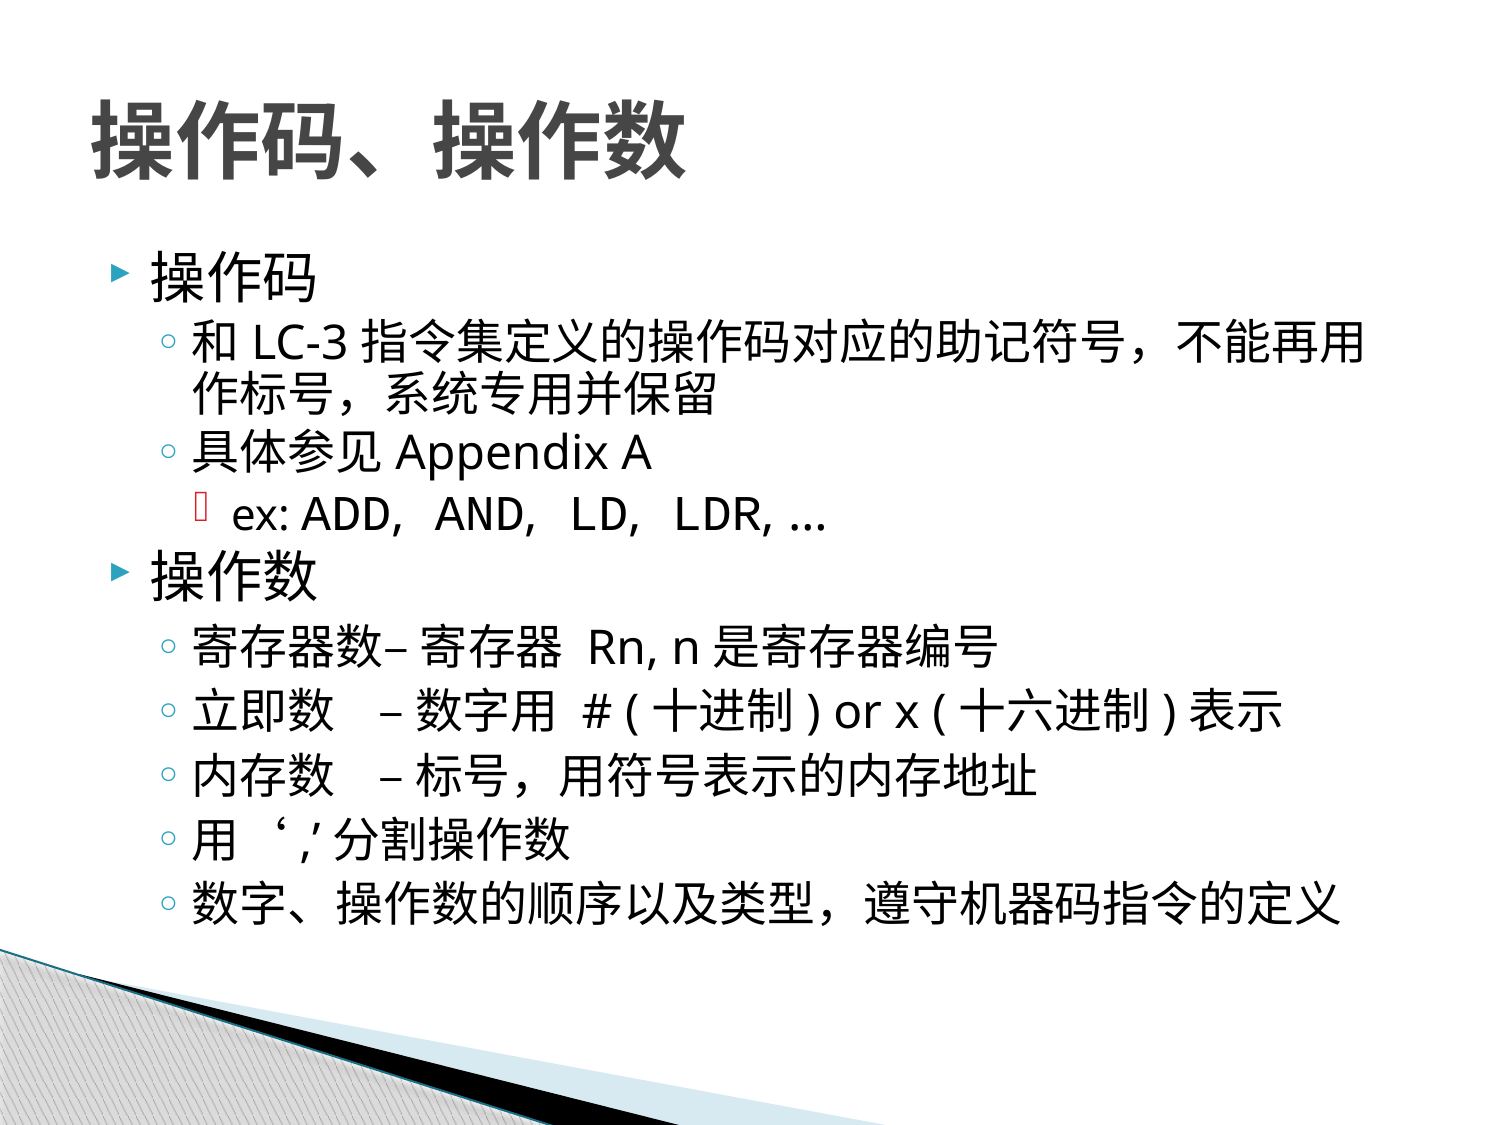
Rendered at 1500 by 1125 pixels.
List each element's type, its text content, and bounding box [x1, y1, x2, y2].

list 操作码 和LC-3指令集定义的操作码对应的助记符号，不能再用作标号，系统专用并保留 具体参见Appendix A ex: ADD, AND, LD, LDR, … 操作数 寄存器数– 寄存器 Rn, n是寄存器编号 立即数 – 数字用 # (十进制) or x (十六进制)表示 内存数 – 标号，用符号表示的内存地址 用‘,’分割操作数 数字、操作数的顺序以及类型，遵守机器码指令的定义 [75, 242, 1425, 986]
title 操作码、操作数 [75, 45, 1425, 233]
